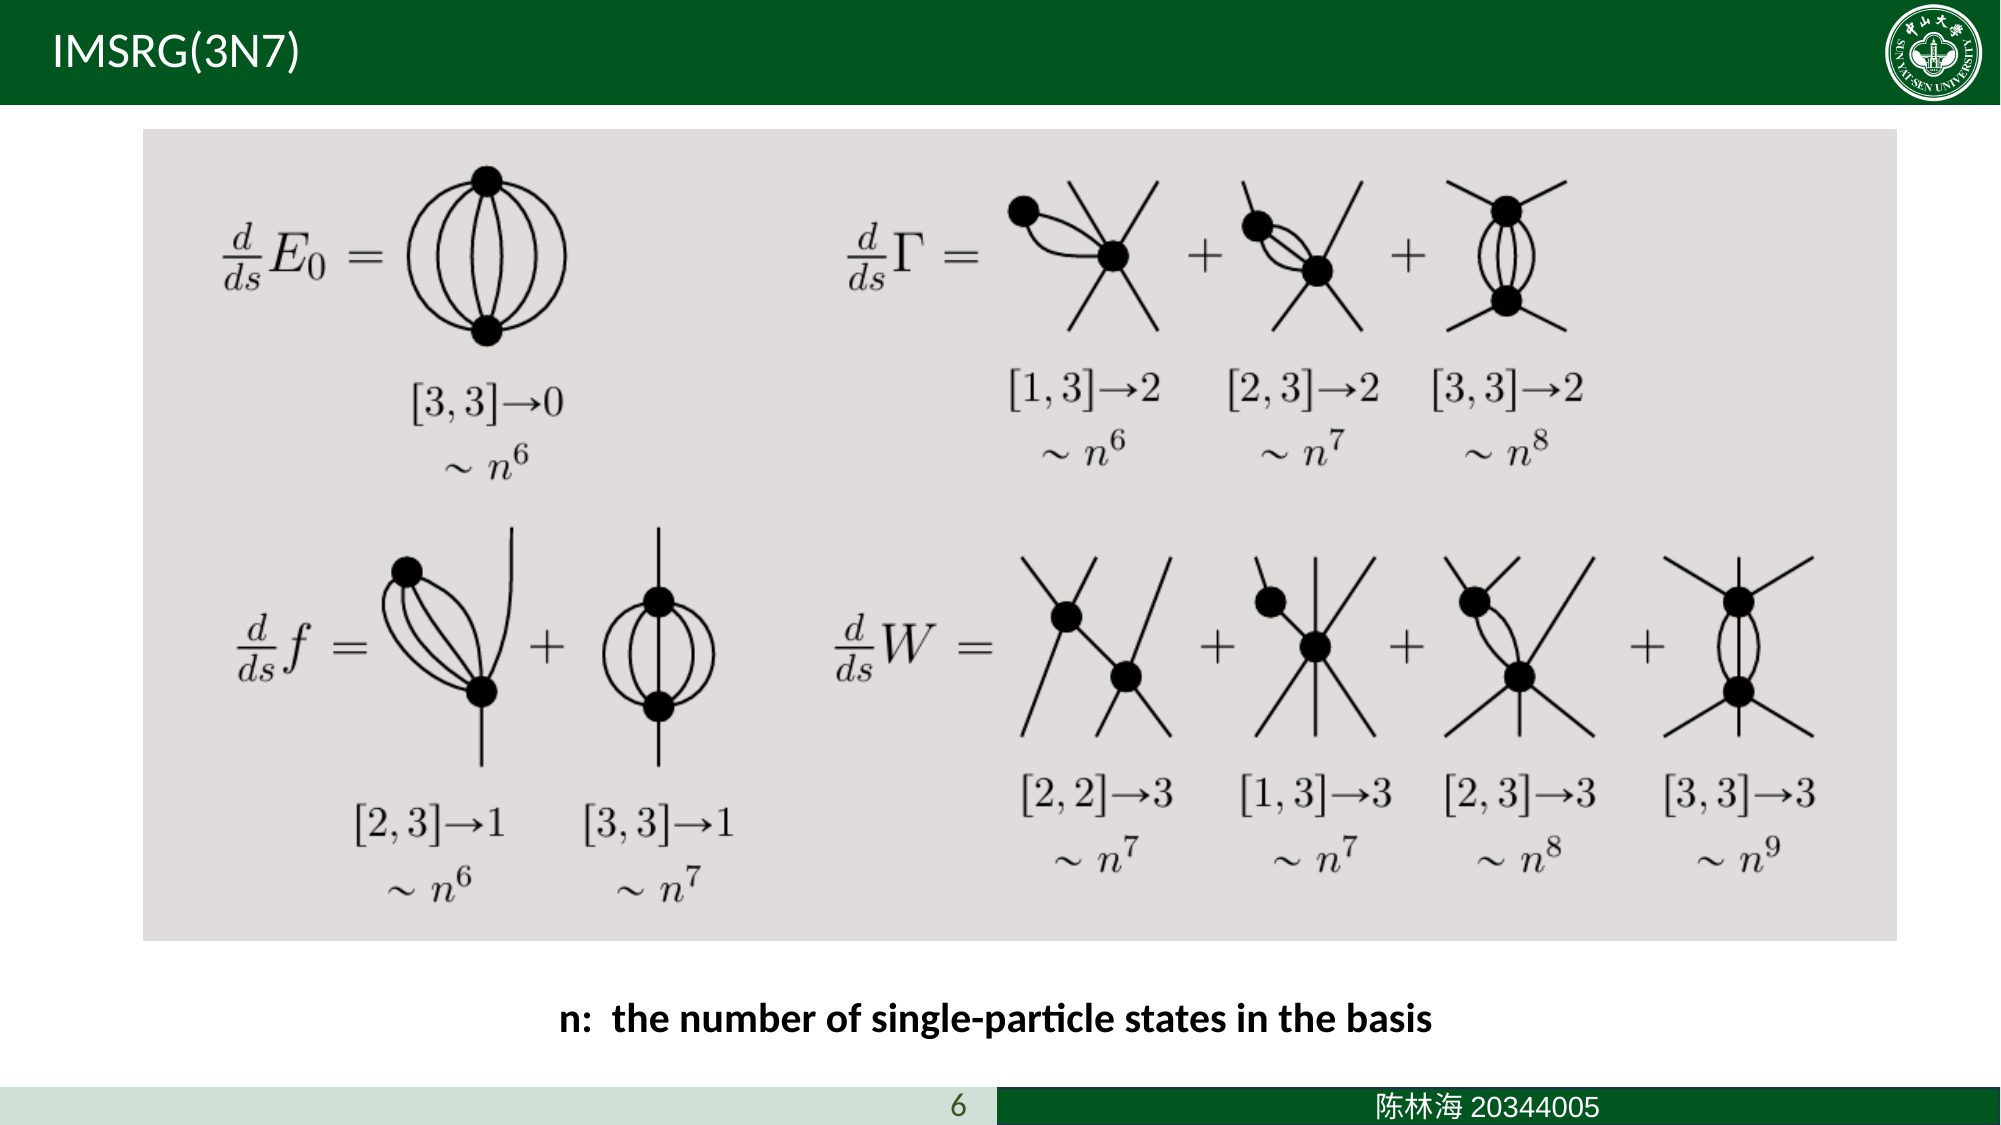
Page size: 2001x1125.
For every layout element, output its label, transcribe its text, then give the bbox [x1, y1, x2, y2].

text_box IMSRG(3N7) [37, 10, 794, 85]
text_box n: the number of single-particle states in the basis [544, 983, 1459, 1049]
picture [143, 129, 1897, 941]
picture [1867, 0, 2000, 105]
